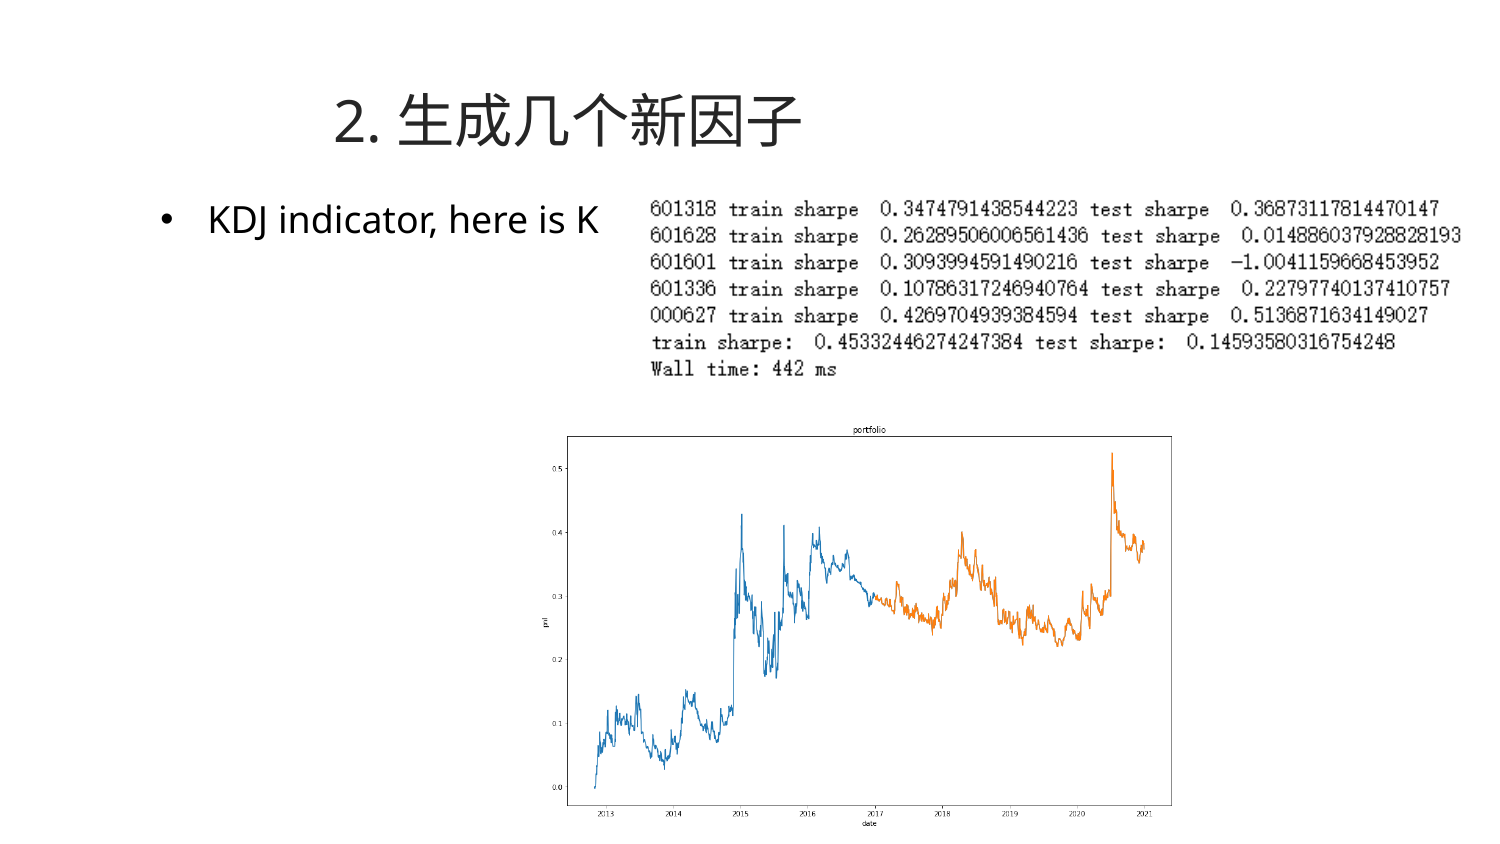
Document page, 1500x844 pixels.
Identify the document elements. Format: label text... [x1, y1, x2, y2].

title 2.生成几个新因子 [319, 76, 1416, 188]
text_box KDJ indicator, here is K [145, 188, 641, 248]
picture [642, 187, 1465, 390]
picture [537, 421, 1177, 831]
